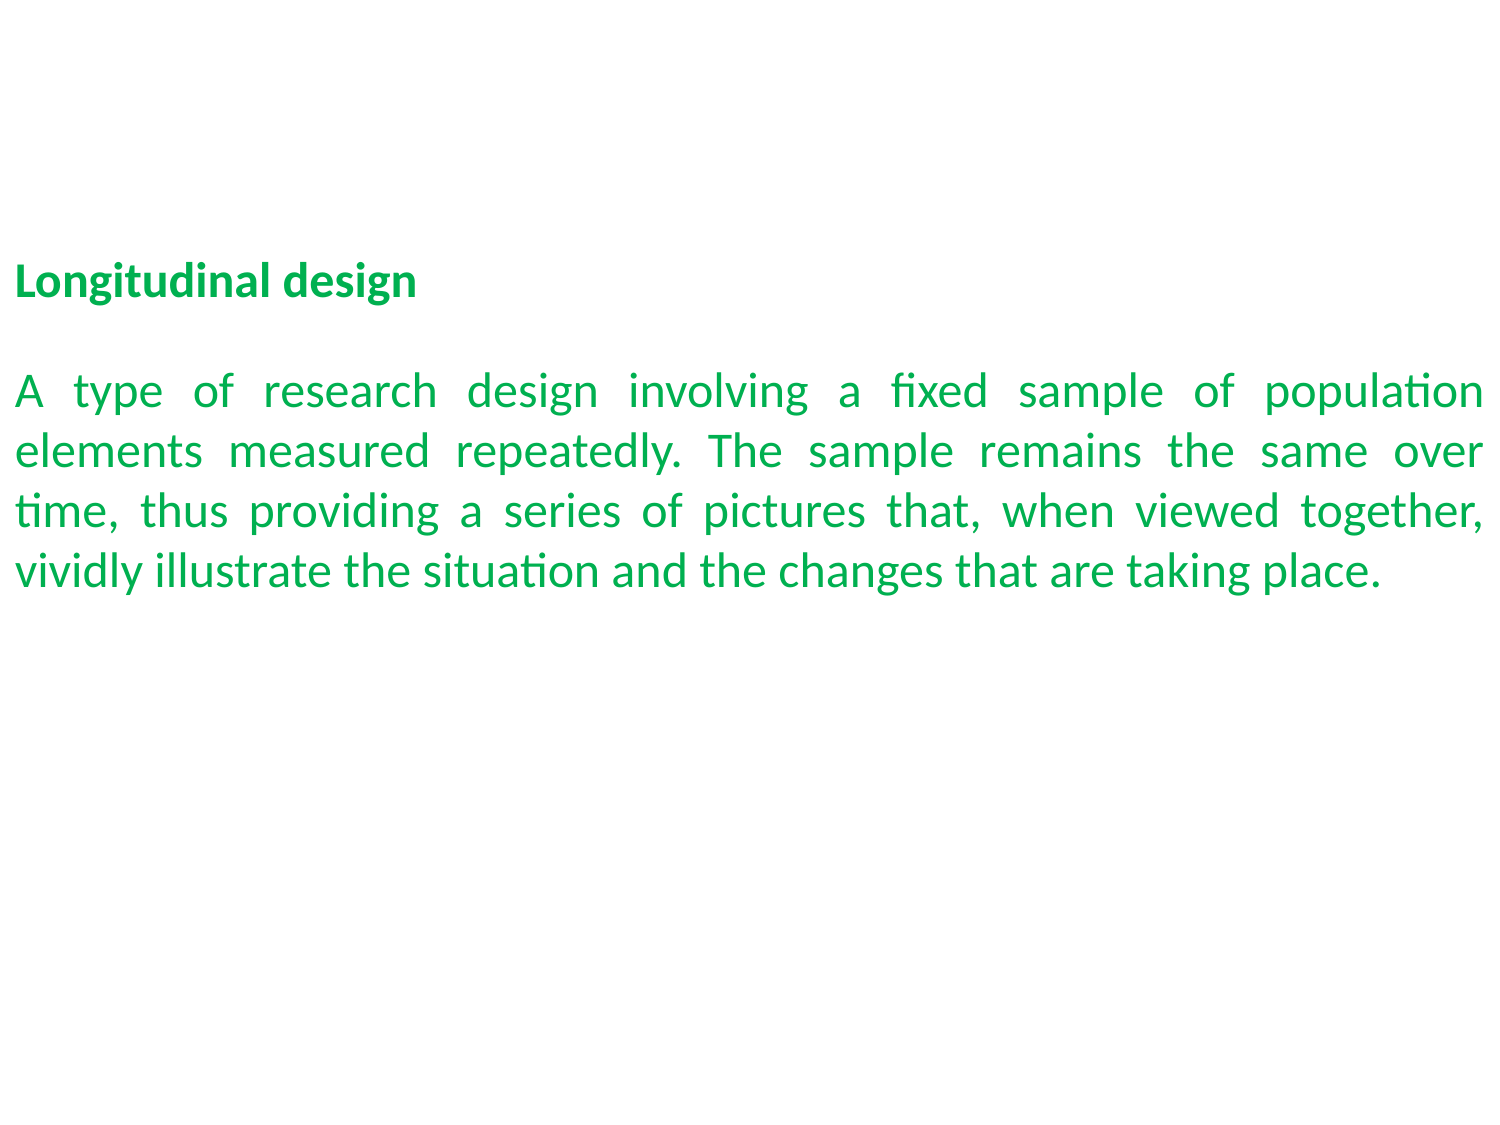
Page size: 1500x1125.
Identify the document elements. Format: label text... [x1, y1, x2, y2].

text_box Longitudinal design A type of research design involving a fixed sample of population elements measured repeatedly. The sample remains the same over time, thus providing a series of pictures that, when viewed together, vividly illustrate the situation and the changes that are taking place. [0, 149, 1500, 700]
